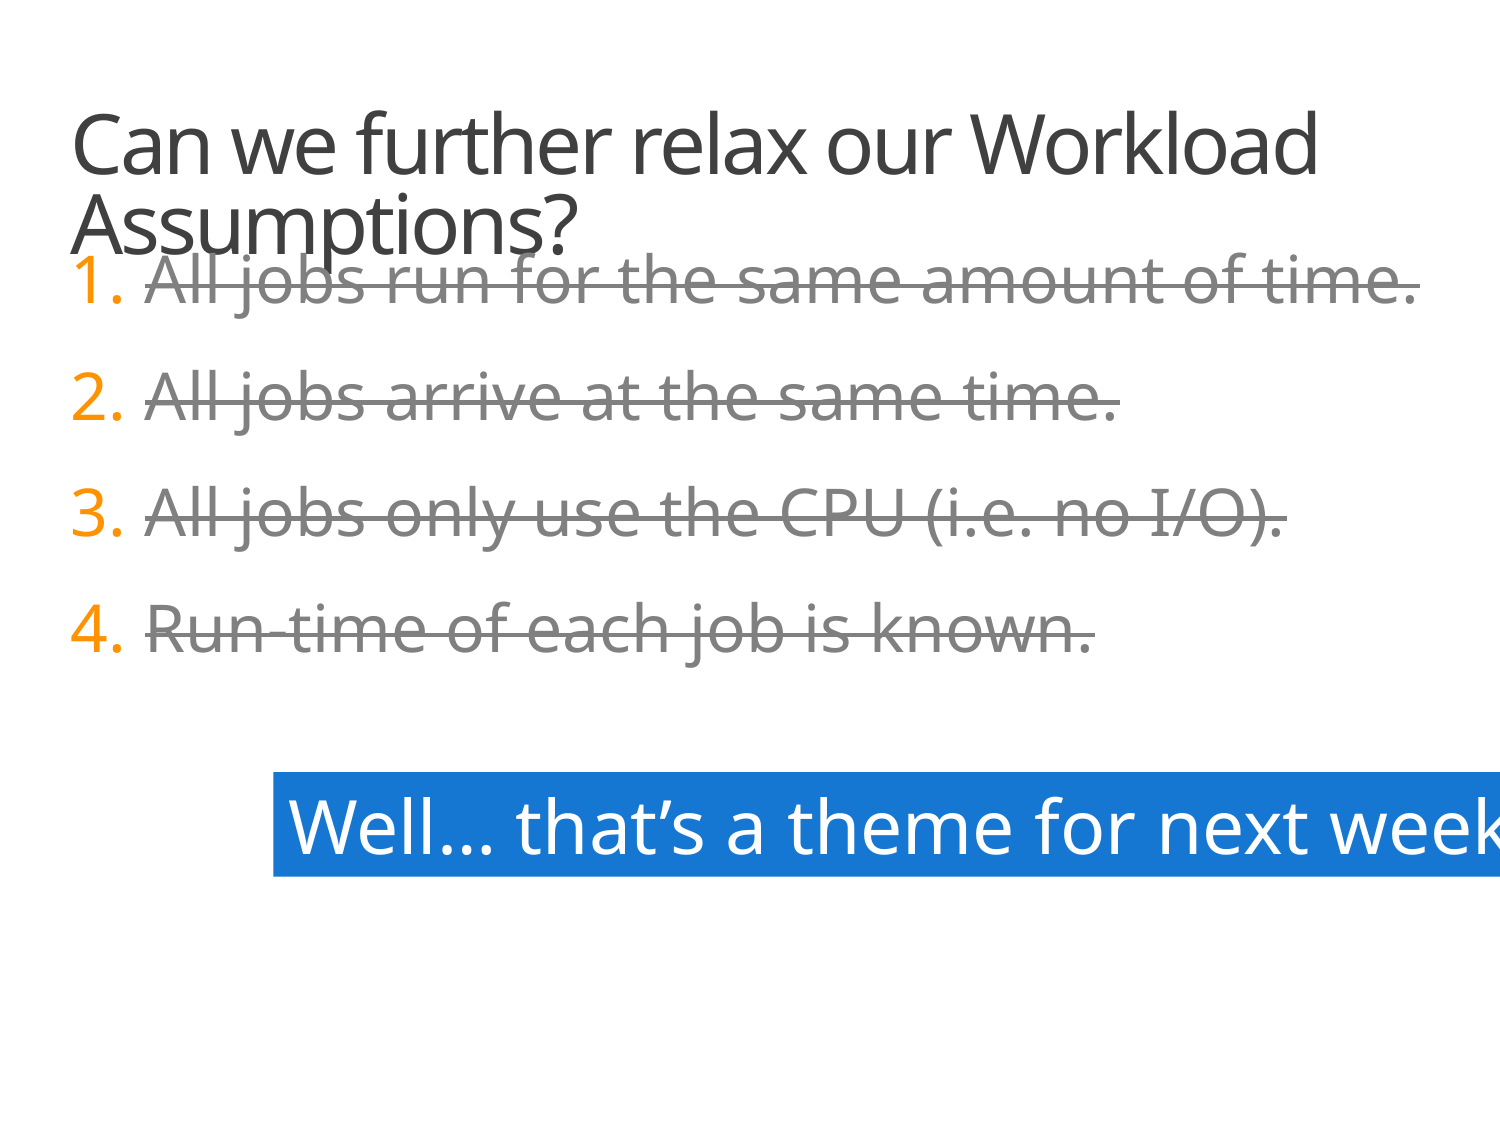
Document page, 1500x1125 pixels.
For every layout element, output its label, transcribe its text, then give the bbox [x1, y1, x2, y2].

list All jobs run for the same amount of time. All jobs arrive at the same time. All jobs only use the CPU (i.e. no I/O). Run-time of each job is known. [70, 237, 1430, 681]
title Can we further relax our Workload Assumptions? [70, 104, 1430, 237]
text_box Well… that’s a theme for next week. [273, 772, 1500, 877]
